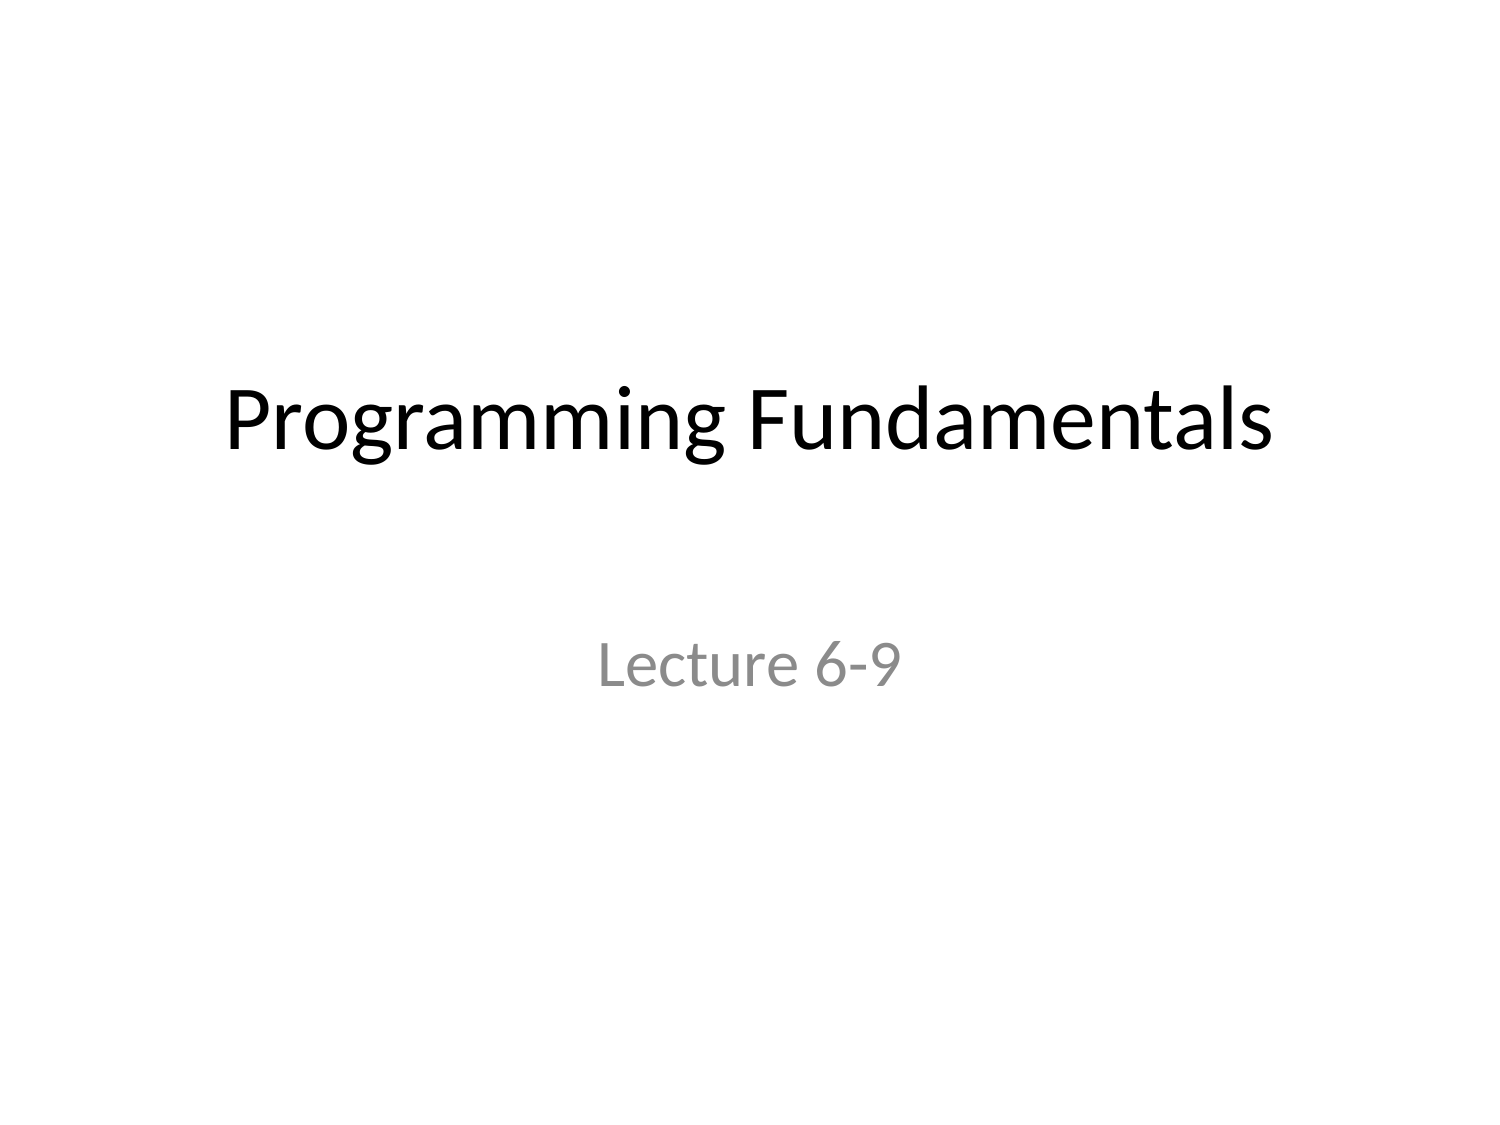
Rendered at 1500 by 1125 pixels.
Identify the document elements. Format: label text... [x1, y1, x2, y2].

title Programming Fundamentals [112, 275, 1388, 550]
subtitle Lecture 6-9 [225, 612, 1275, 838]
